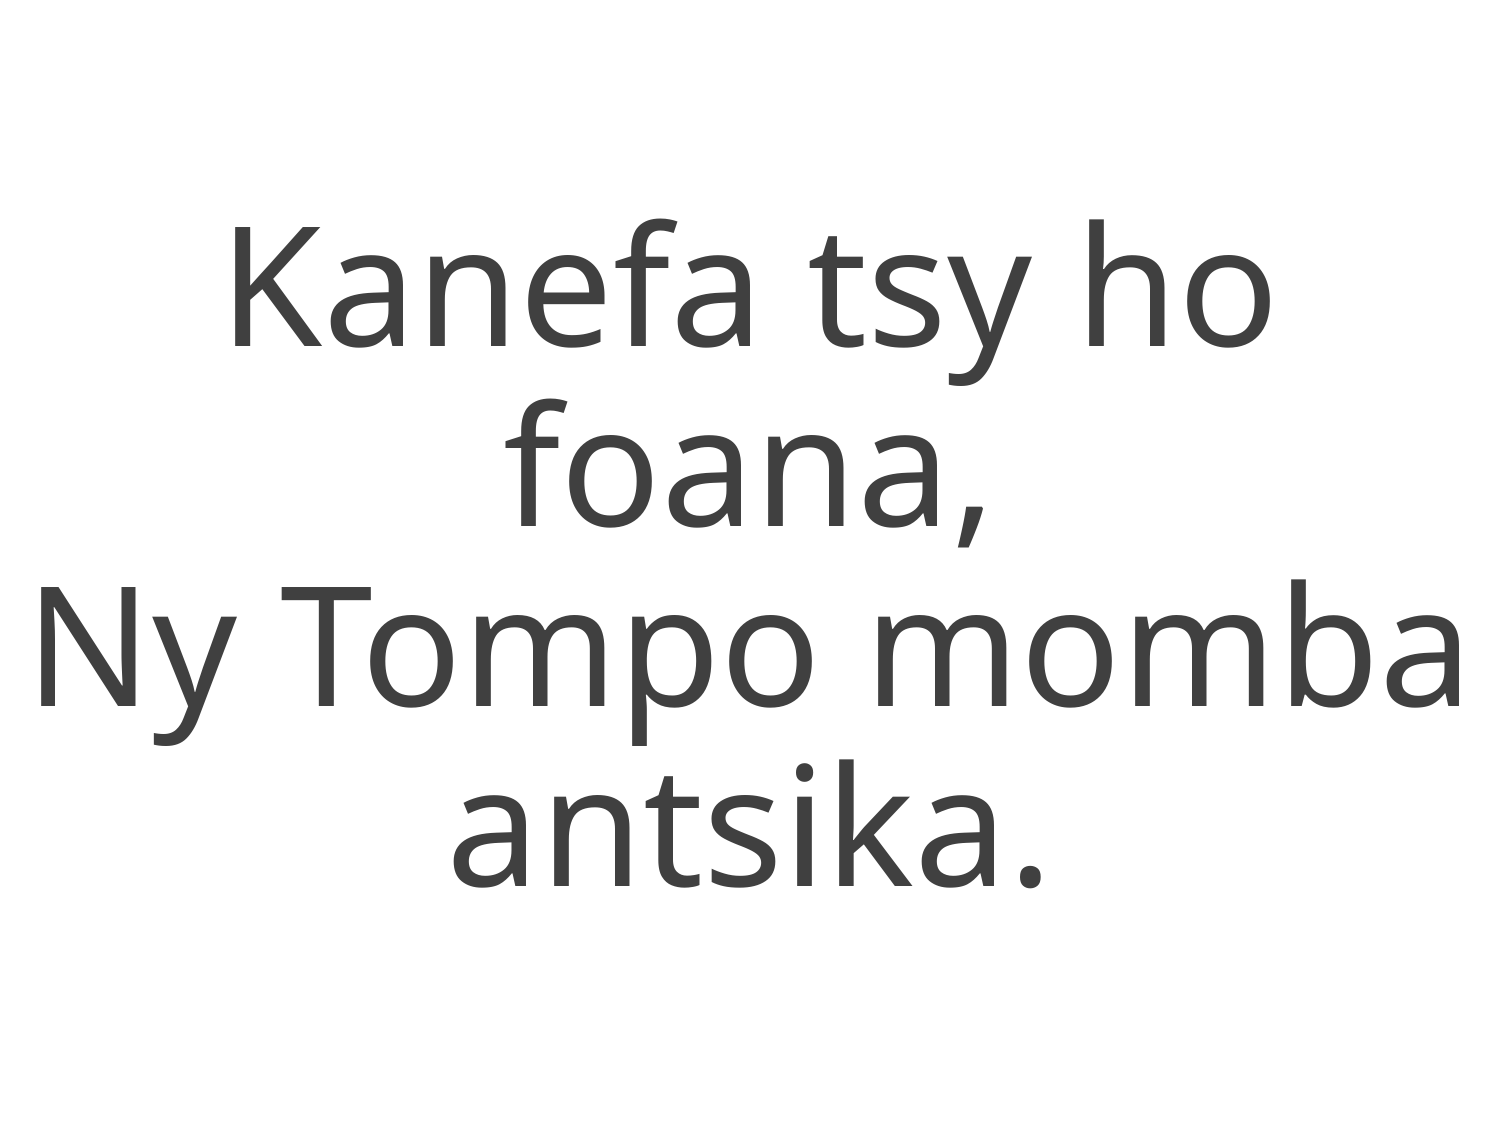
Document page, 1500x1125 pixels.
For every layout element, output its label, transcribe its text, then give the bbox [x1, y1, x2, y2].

title Kanefa tsy ho foana, Ny Tompo momba antsika. [0, 453, 1500, 672]
